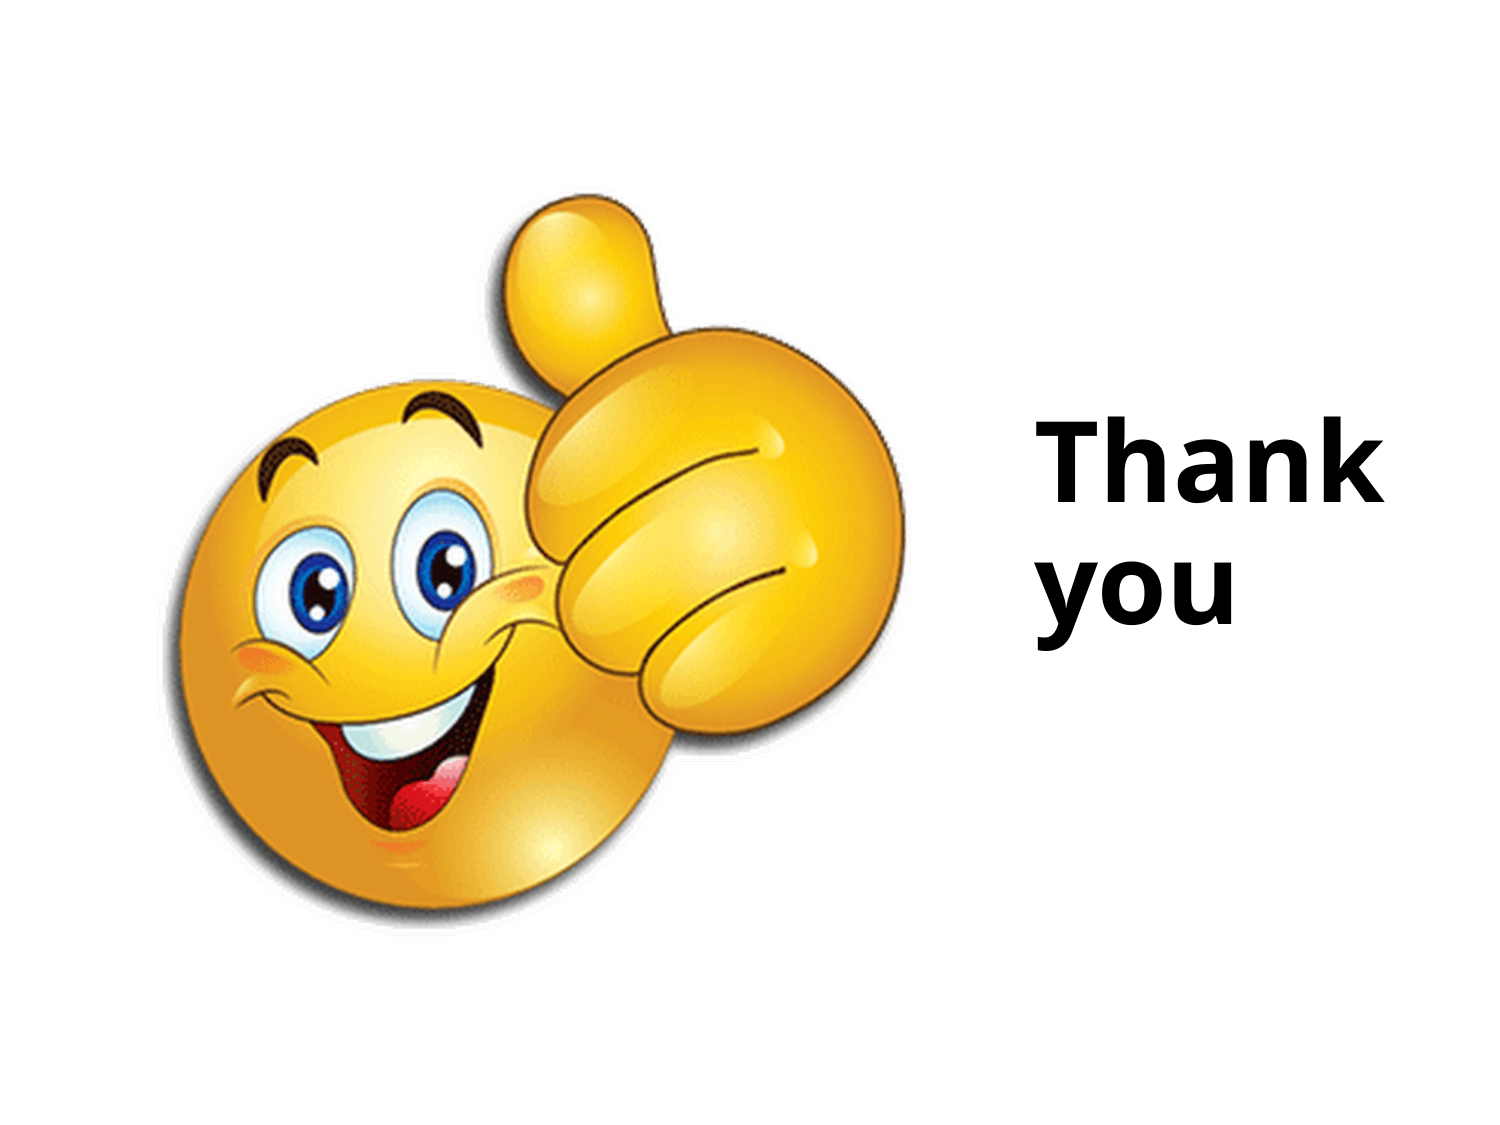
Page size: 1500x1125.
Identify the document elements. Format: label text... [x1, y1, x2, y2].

title Thank you [1017, 138, 1407, 657]
picture [155, 182, 915, 943]
